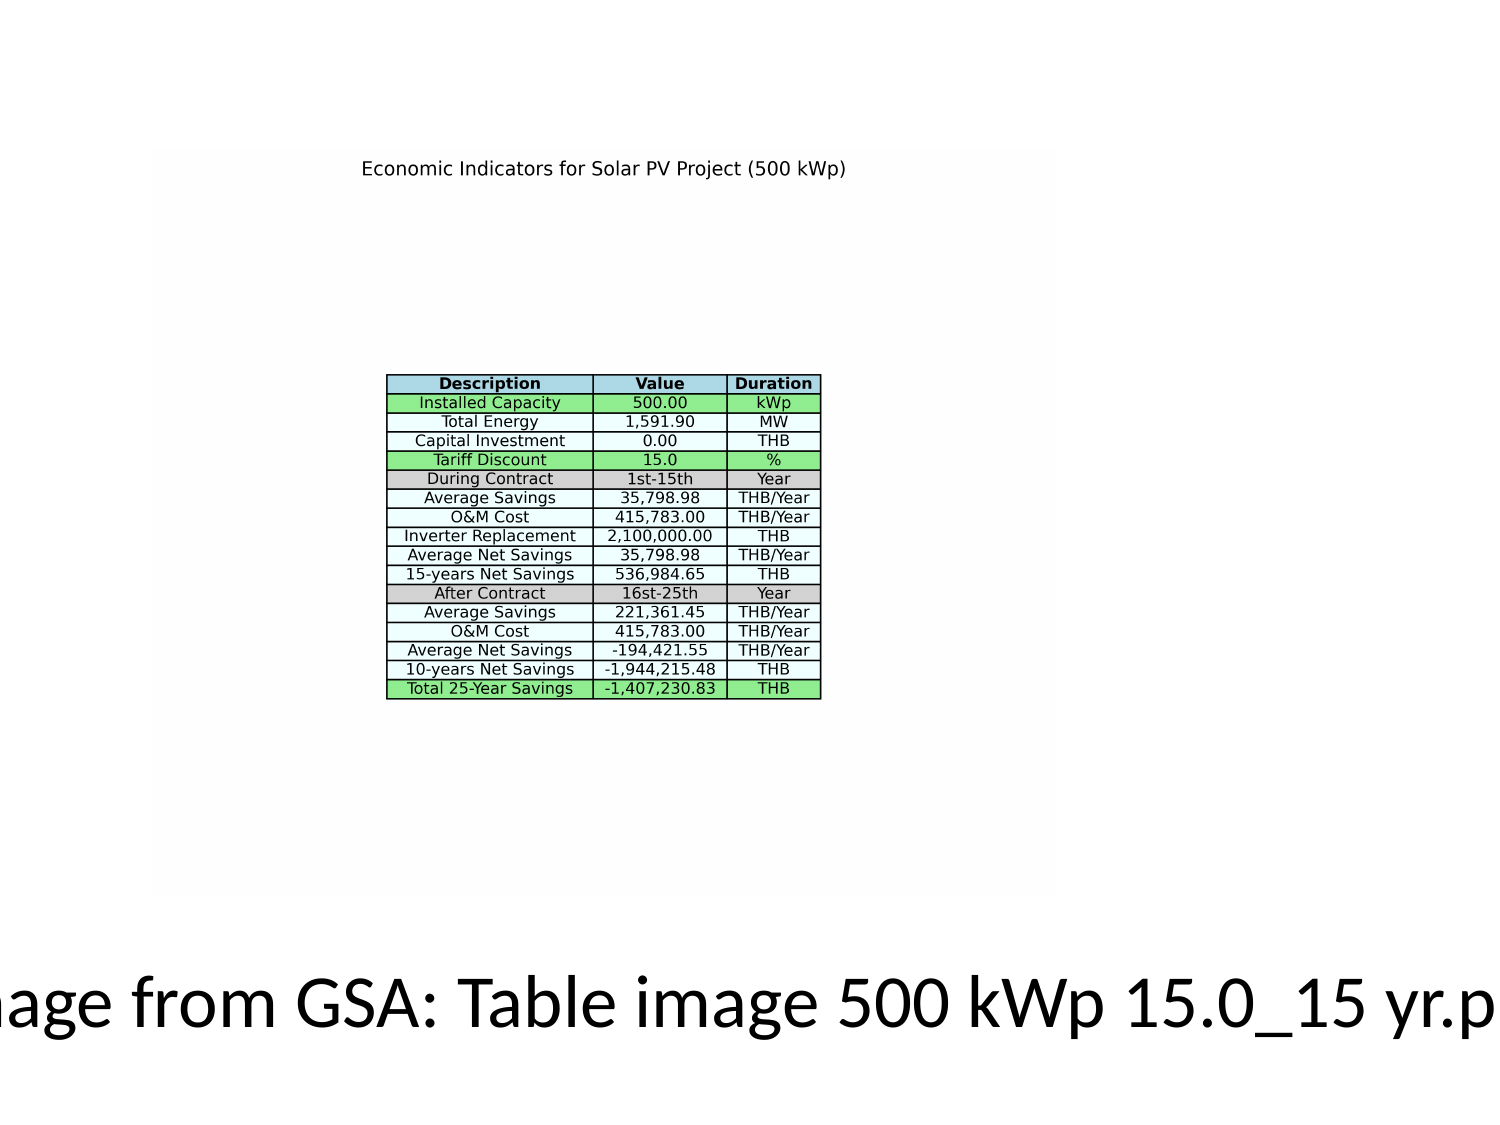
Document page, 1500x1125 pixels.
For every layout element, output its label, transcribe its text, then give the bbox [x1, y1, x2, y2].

text_box Image from GSA: Table image 500 kWp 15.0_15 yr.png [0, 899, 1500, 1050]
picture [149, 149, 1058, 901]
